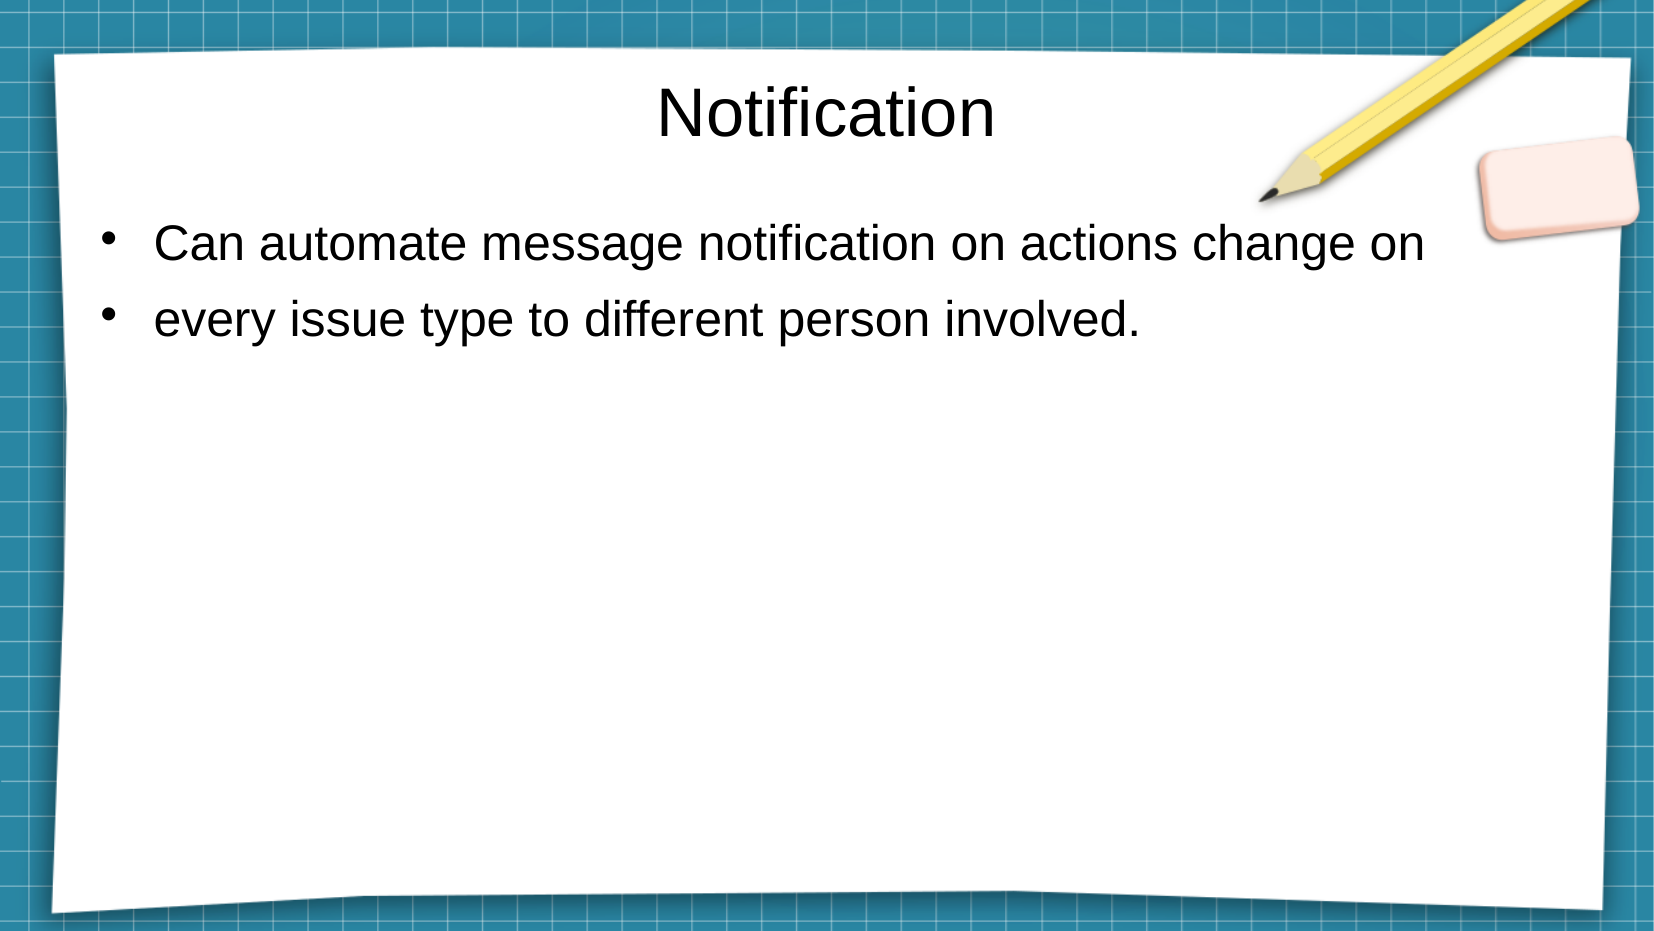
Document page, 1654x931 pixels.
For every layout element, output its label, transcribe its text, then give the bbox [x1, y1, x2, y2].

title Notification [82, 37, 1571, 193]
list Can automate message notification on actions change on every issue type to different person involved. [82, 217, 1571, 757]
picture [0, 0, 1654, 931]
